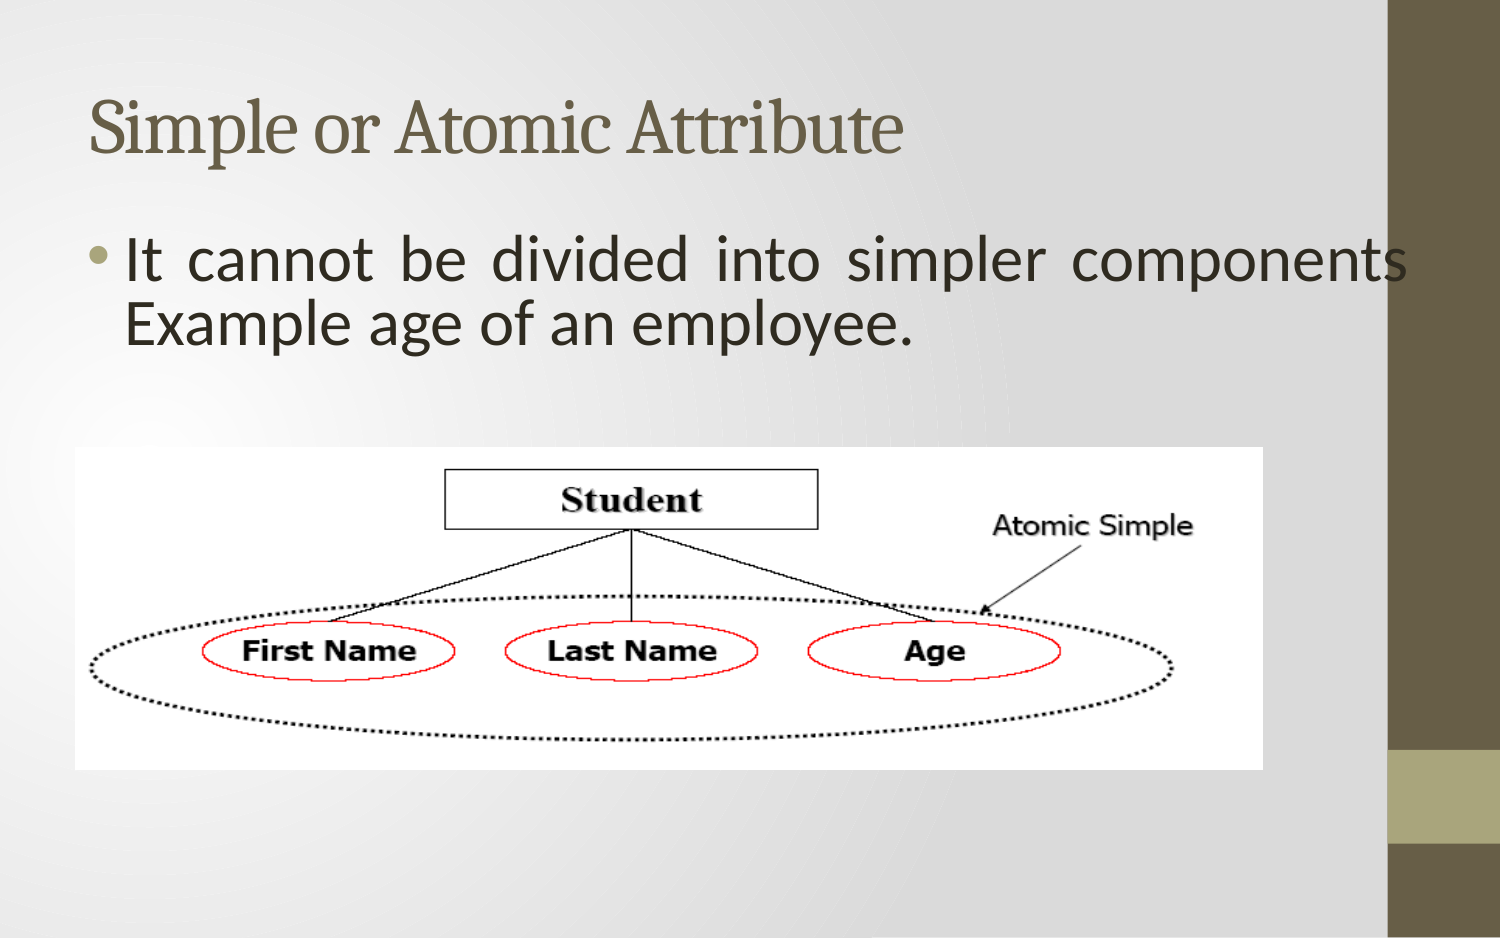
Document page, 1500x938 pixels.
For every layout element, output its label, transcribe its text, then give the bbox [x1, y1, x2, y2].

title Simple or Atomic Attribute [75, 43, 1263, 200]
picture [74, 447, 1263, 771]
list It cannot be divided into simpler components Example age of an employee. [53, 222, 1425, 883]
